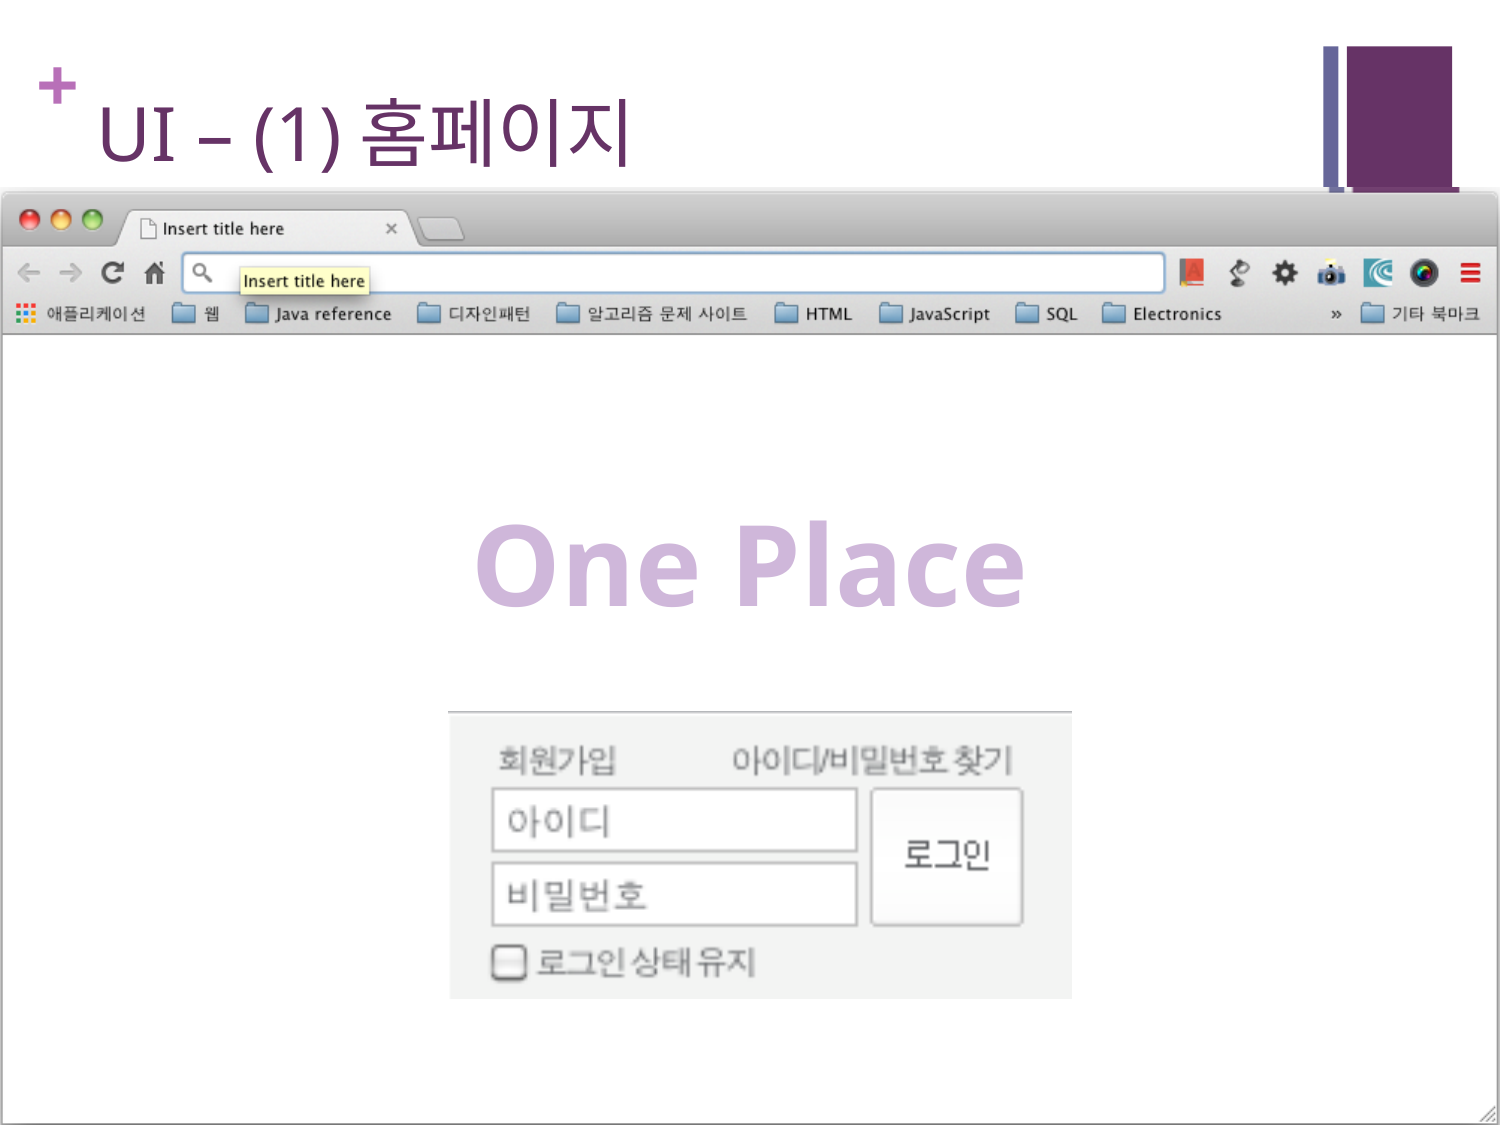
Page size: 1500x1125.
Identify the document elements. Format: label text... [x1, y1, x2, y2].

title UI – (1)홈페이지 [81, 79, 1322, 182]
picture [0, 186, 1500, 1125]
